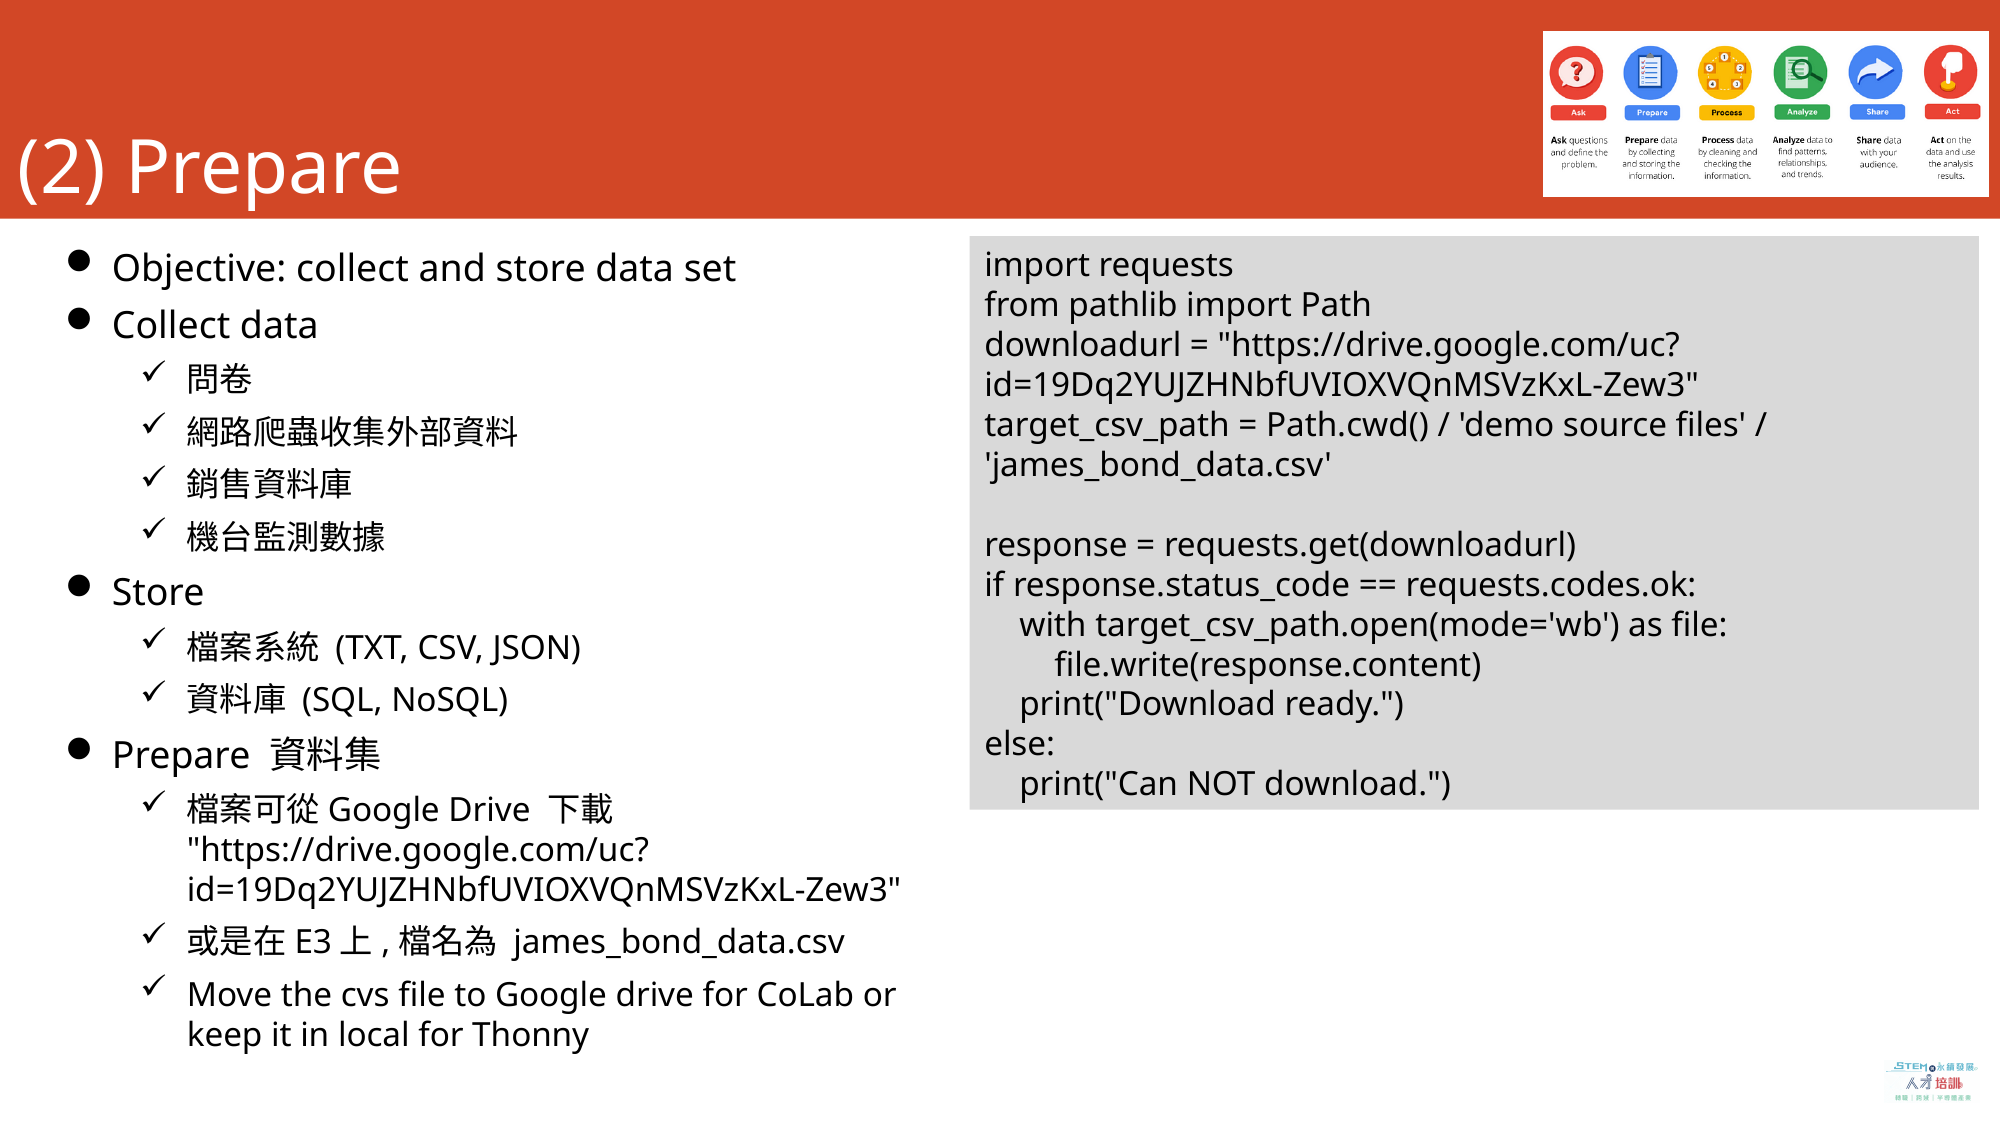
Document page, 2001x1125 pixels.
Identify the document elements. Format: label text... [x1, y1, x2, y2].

text_box import requests from pathlib import Path downloadurl = "https://drive.google.com/uc?id=19Dq2YUJZHNbfUVIOXVQnMSVzKxL-Zew3" target_csv_path = Path.cwd() / 'demo source files' / 'james_bond_data.csv' response = requests.get(downloadurl) if response.status_code == requests.codes.ok: with target_csv_path.open(mode='wb') as file: file.write(response.content) print("Download ready.") else: print("Can NOT download.") [969, 236, 1979, 810]
picture [1884, 1060, 1980, 1103]
picture [1543, 31, 1989, 197]
text_box Objective: collect and store data set Collect data 問卷 網路爬蟲收集外部資料 銷售資料庫 機台監測數據 Store 檔案系統 (TXT, CSV, JSON) 資料庫 (SQL, NoSQL) Prepare 資料集 檔案可從Google Drive 下載 "https://drive.google.com/uc?id=19Dq2YUJZHNbfUVIOXVQnMSVzKxL-Zew3" 或是在E3上,檔名為 james_bond_data.csv Move the cvs file to Google drive for CoLab or keep it in local for Thonny [50, 236, 941, 1061]
title (2) Prepare [2, 17, 1767, 217]
